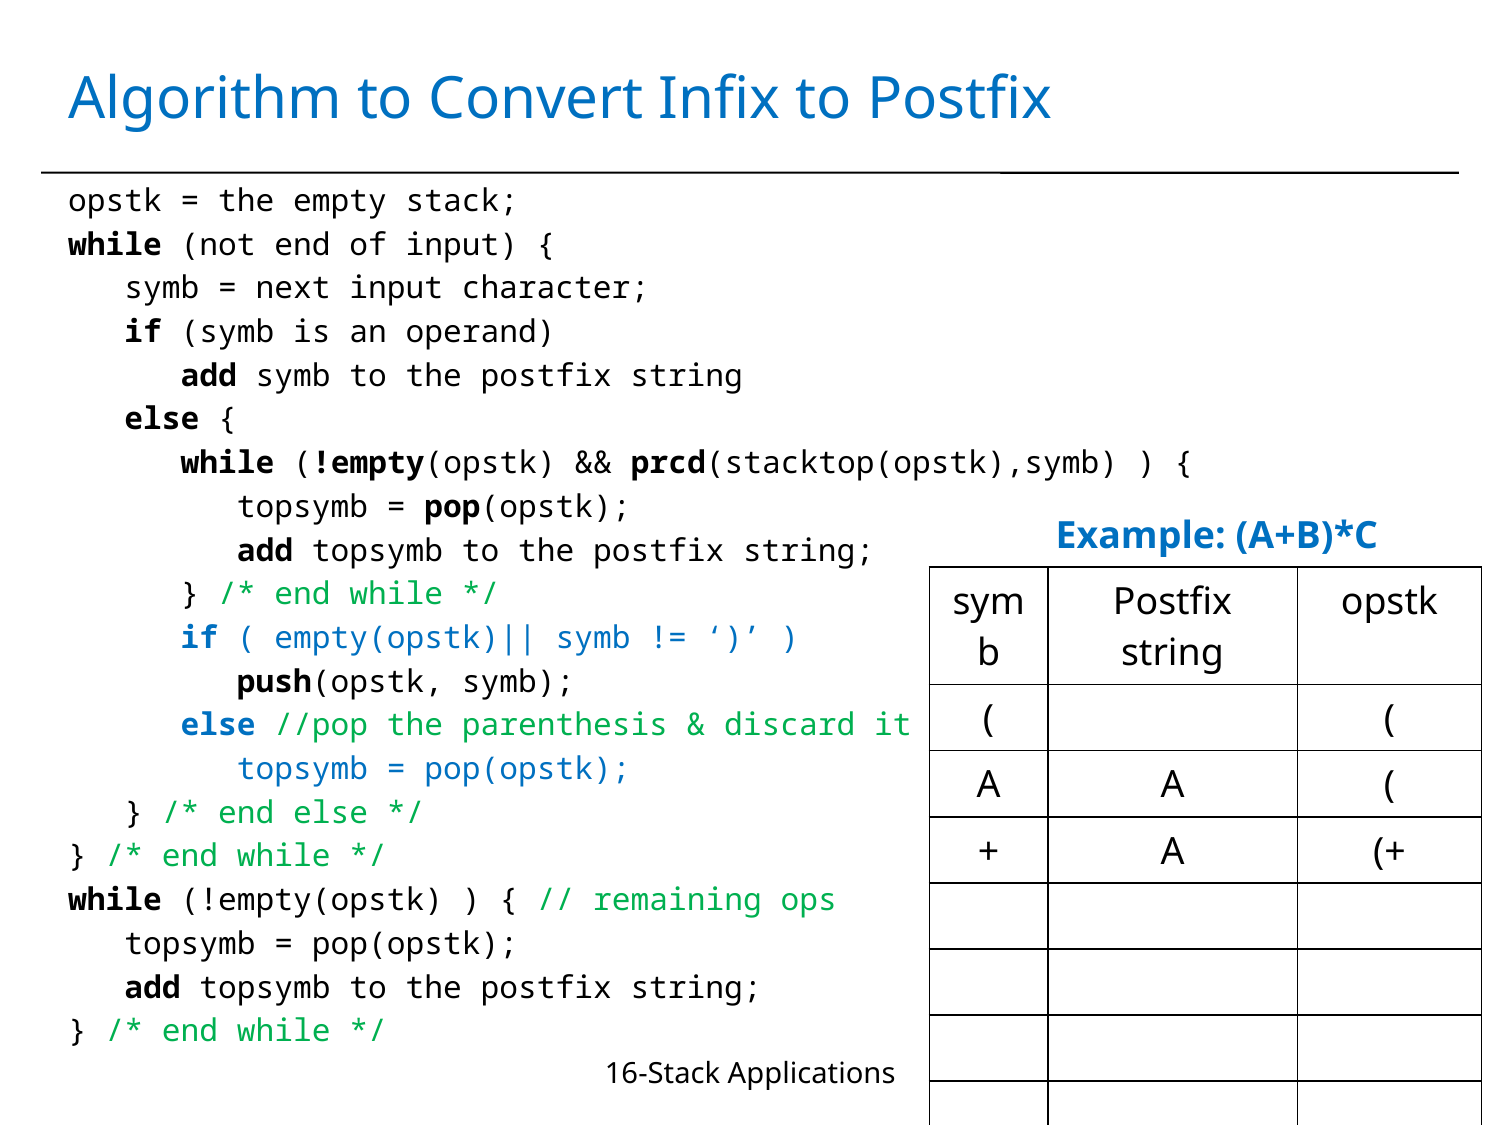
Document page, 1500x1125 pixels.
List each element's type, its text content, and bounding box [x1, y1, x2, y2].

table_cell [930, 950, 1047, 1014]
table_cell [1298, 1016, 1481, 1080]
table_cell [930, 884, 1047, 948]
table_cell [930, 1082, 1047, 1125]
table_cell [1049, 950, 1297, 1014]
table_cell [1298, 950, 1481, 1014]
table_header opstk [1298, 568, 1481, 684]
table_cell A [1049, 818, 1297, 882]
table_header Postfix string [1049, 568, 1297, 684]
table_cell [1298, 1082, 1481, 1125]
text_box Example: (A+B)*C [1003, 503, 1431, 564]
table_cell [1049, 1082, 1297, 1125]
table_cell (+ [1298, 818, 1481, 882]
table_cell [1298, 884, 1481, 948]
footer 16-Stack Applications [502, 1046, 929, 1125]
table_cell A [930, 751, 1047, 816]
title Algorithm to Convert Infix to Postfix [52, 30, 1448, 159]
table_cell [1049, 1016, 1297, 1080]
table_cell A [1049, 751, 1297, 816]
table_cell [930, 1016, 1047, 1080]
table_cell ( [930, 685, 1047, 750]
table_cell [1049, 685, 1297, 750]
table_cell ( [1298, 751, 1481, 816]
table_cell [1049, 884, 1297, 948]
table_header symb [930, 568, 1047, 684]
list opstk = the empty stack; while (not end of input) { symb = next input character; if (symb is an operand) add symb to the postfix string else { while (!empty(opstk) && prcd(stacktop(opstk),symb) ) { topsymb = pop(opstk); add topsymb to the postfix string; } /* end while */ if ( empty(opstk)|| symb != ‘)’ ) push(opstk, symb); else //pop the parenthesis & discard it topsymb = pop(opstk); } /* end else */ } /* end while */ while (!empty(opstk) ) { // remaining ops topsymb = pop(opstk); add topsymb to the postfix string; } /* end while */ [52, 172, 1448, 1012]
table_cell + [930, 818, 1047, 882]
table_cell ( [1298, 685, 1481, 750]
